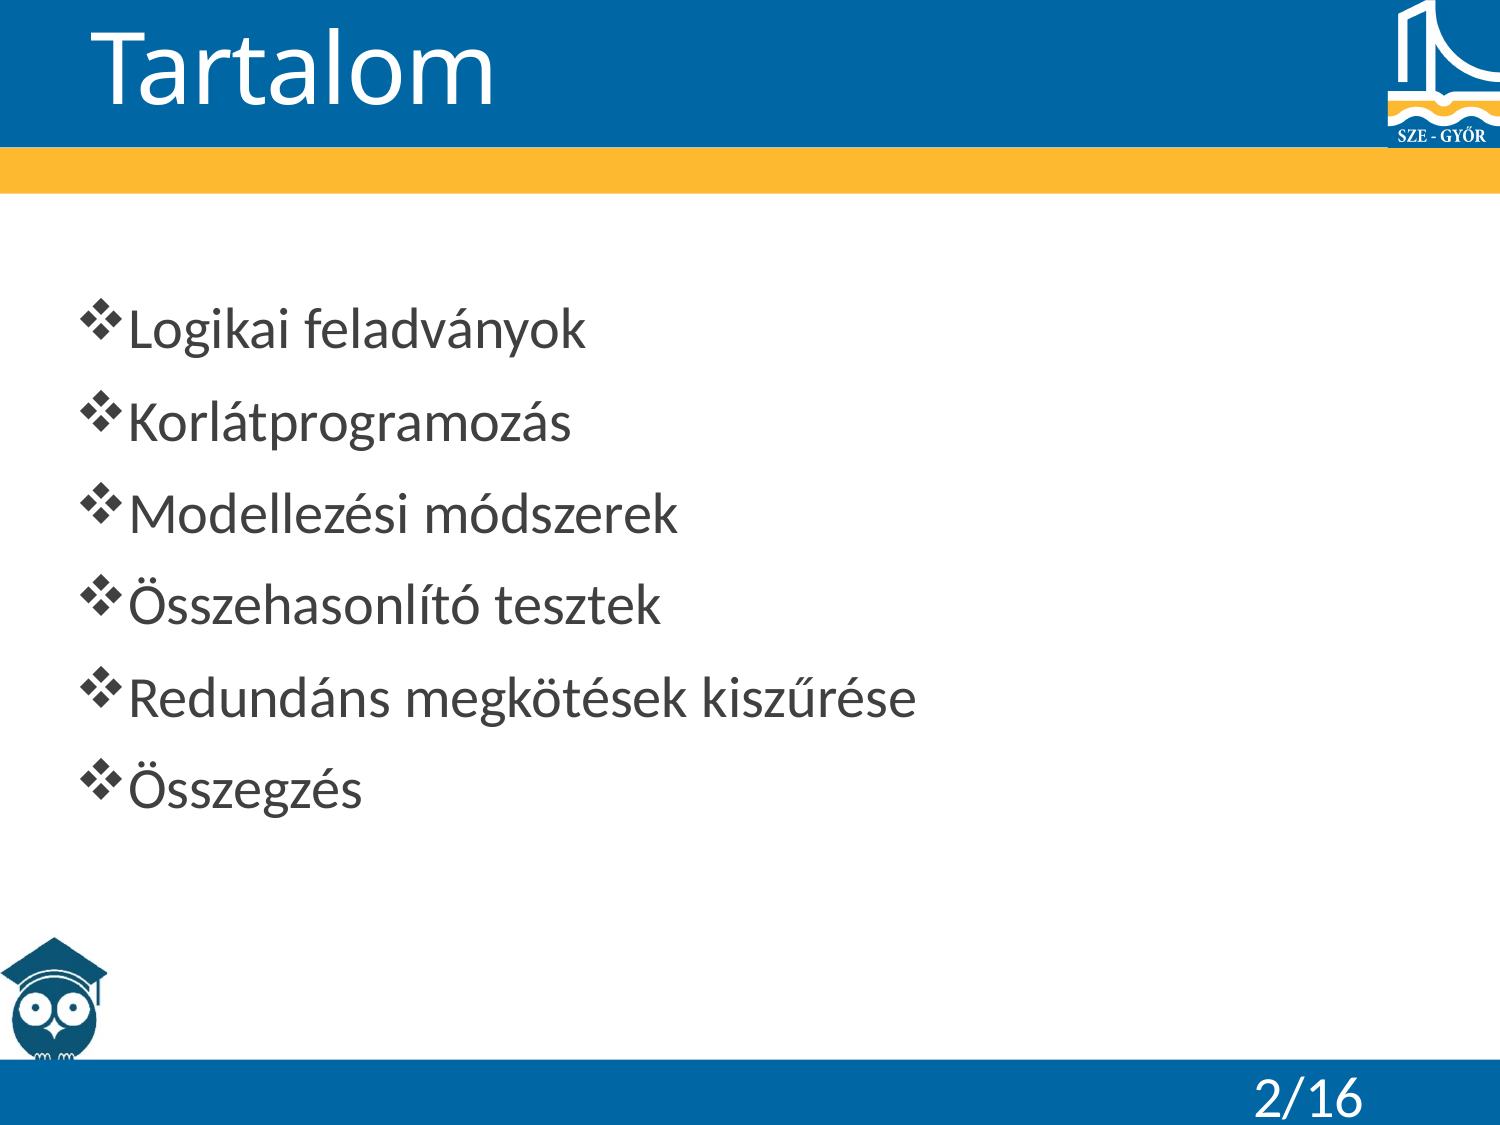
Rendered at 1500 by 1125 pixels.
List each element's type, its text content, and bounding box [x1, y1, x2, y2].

slide_number 2/16 [1190, 1063, 1380, 1124]
title Tartalom [75, 13, 1313, 133]
picture [0, 936, 108, 1059]
list Logikai feladványok Korlátprogramozás Modellezési módszerek Összehasonlító tesztek Redundáns megkötések kiszűrése Összegzés [75, 291, 1313, 834]
picture [1387, 0, 1500, 148]
